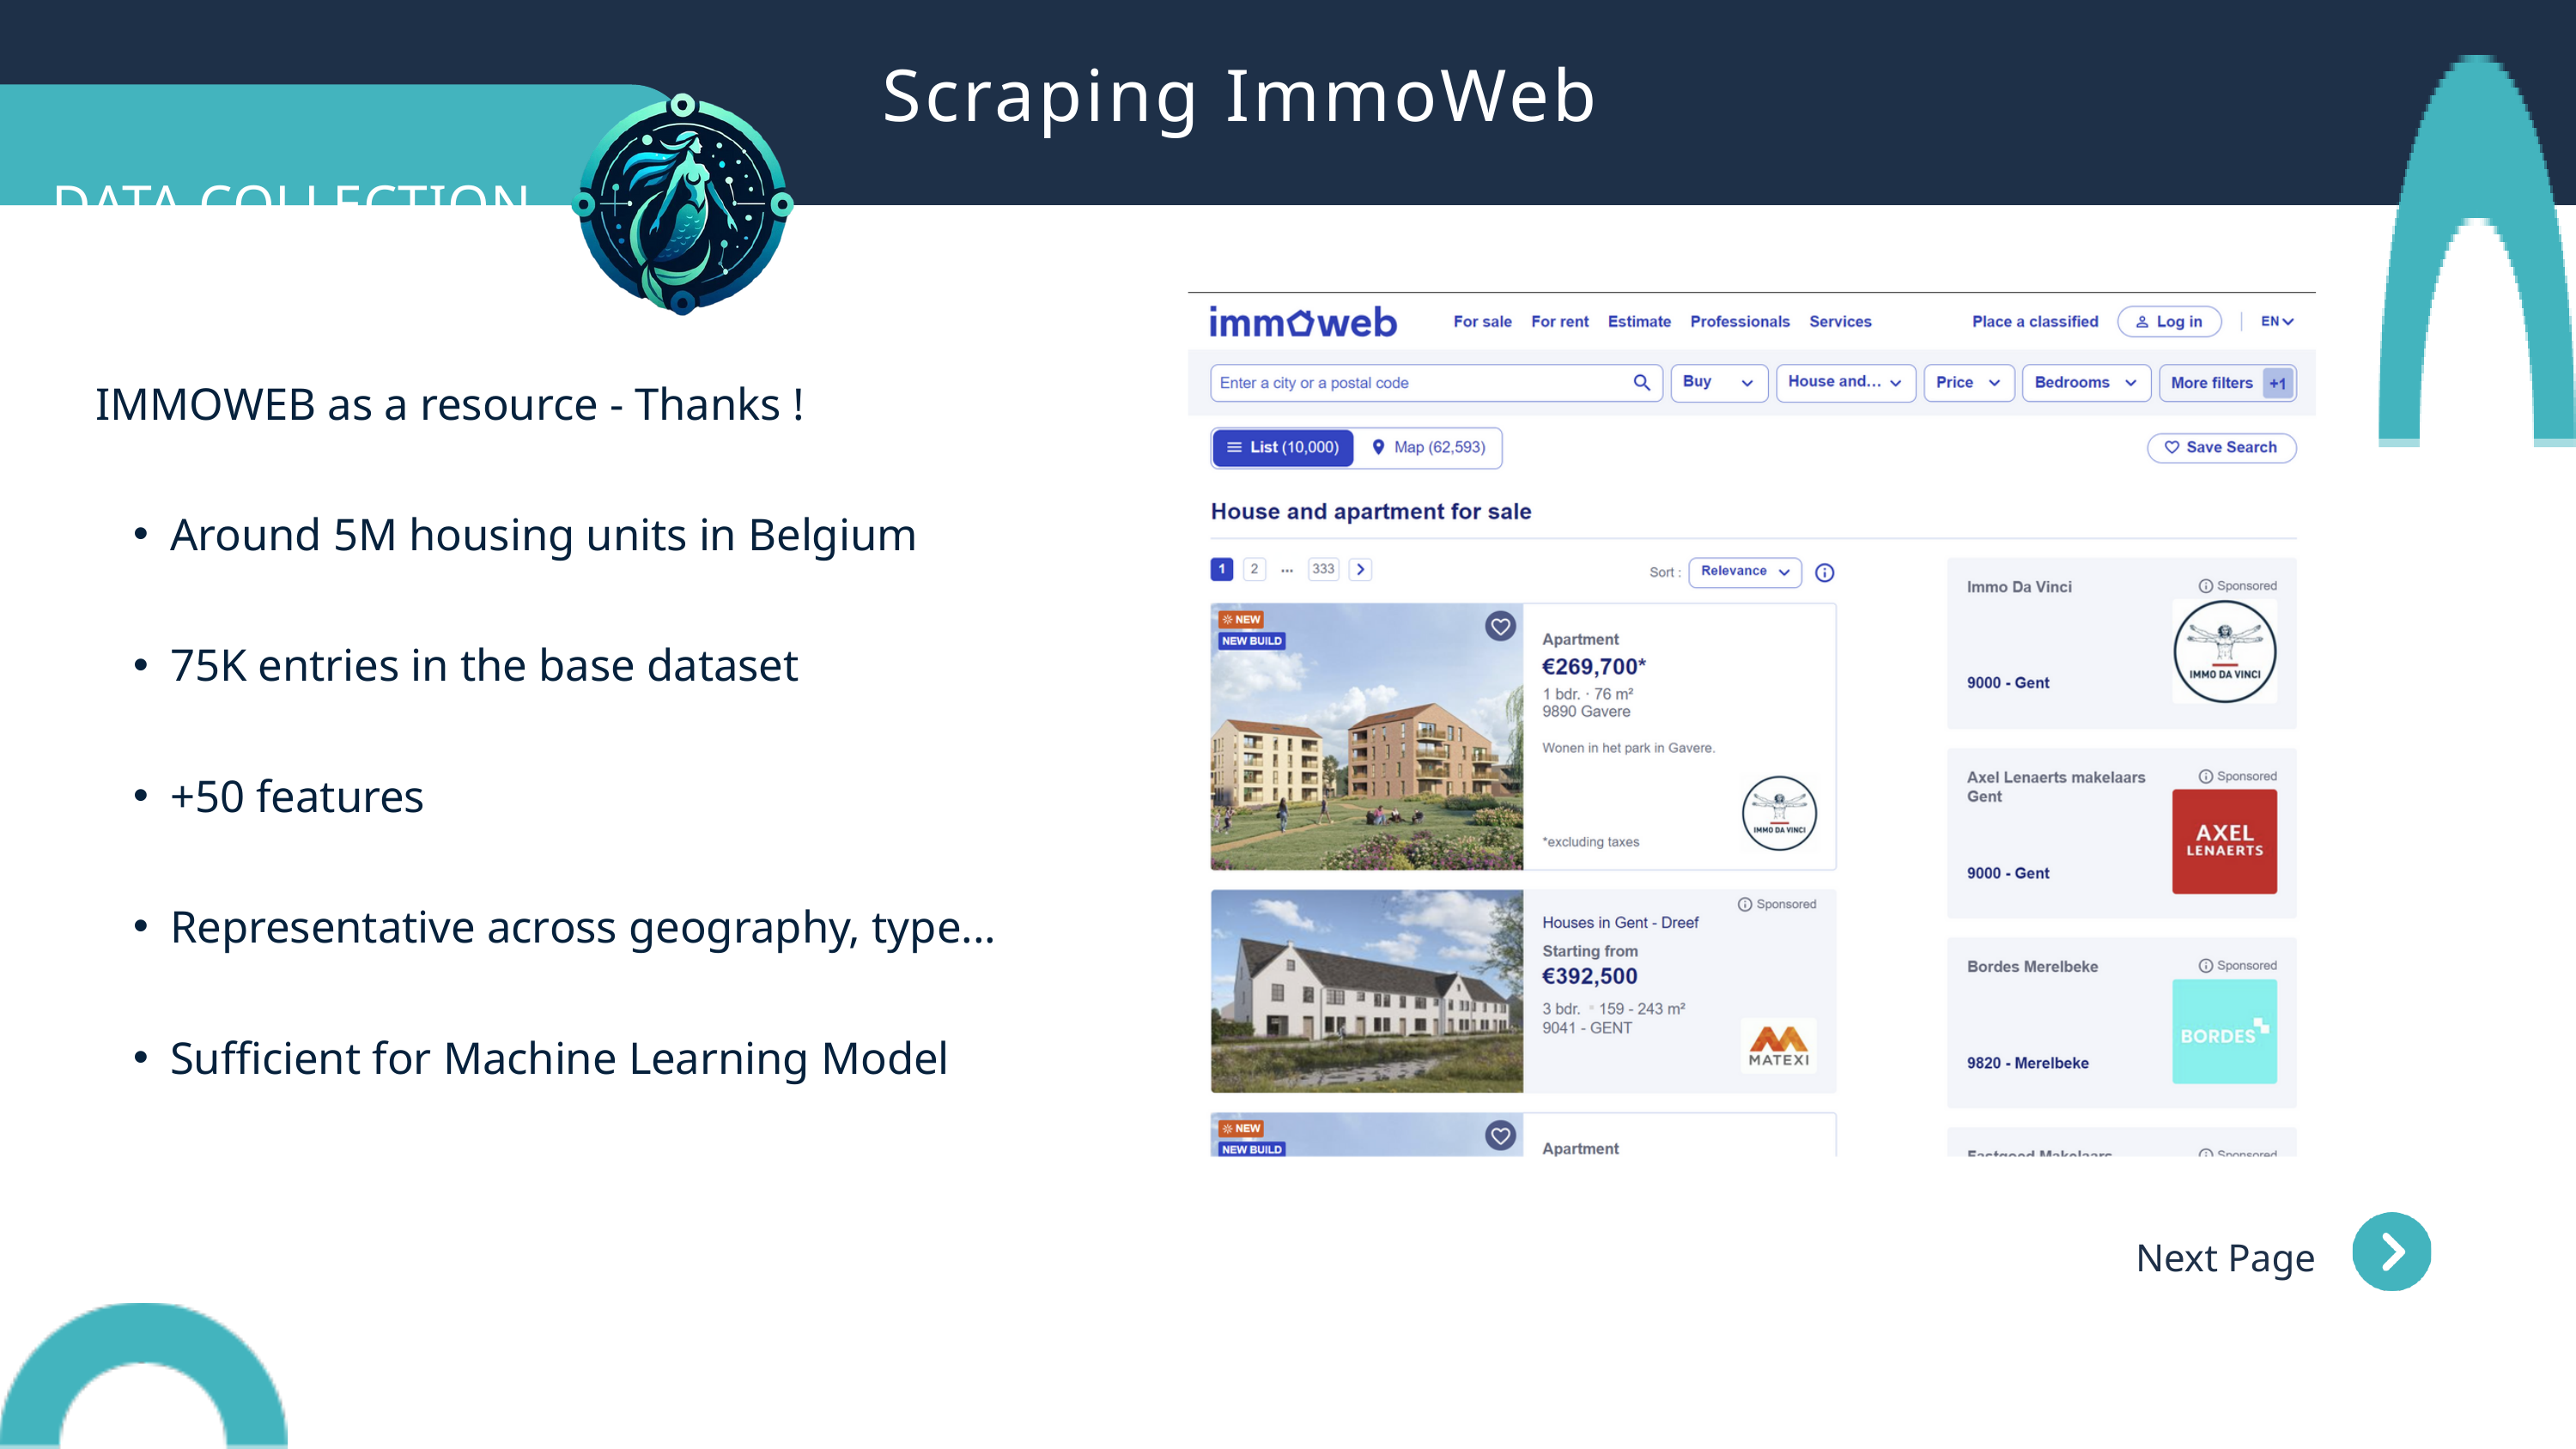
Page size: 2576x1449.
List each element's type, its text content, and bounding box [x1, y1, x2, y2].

text_box [2379, 55, 2576, 447]
text_box IMMOWEB as a resource - Thanks ! Around 5M housing units in Belgium 75K entries in the base dataset +50 features Representative across geography, type... Sufficient for Machine Learning Model [95, 363, 1167, 1214]
text_box [2352, 1212, 2432, 1291]
text_box Scraping ImmoWeb [170, 61, 2288, 136]
text_box [562, 136, 810, 327]
text_box [0, 1303, 289, 1449]
text_box [0, 0, 2576, 205]
text_box [1188, 292, 2317, 1157]
text_box Next Page [2002, 1226, 2317, 1280]
text_box DATA COLLECTION [52, 160, 562, 235]
